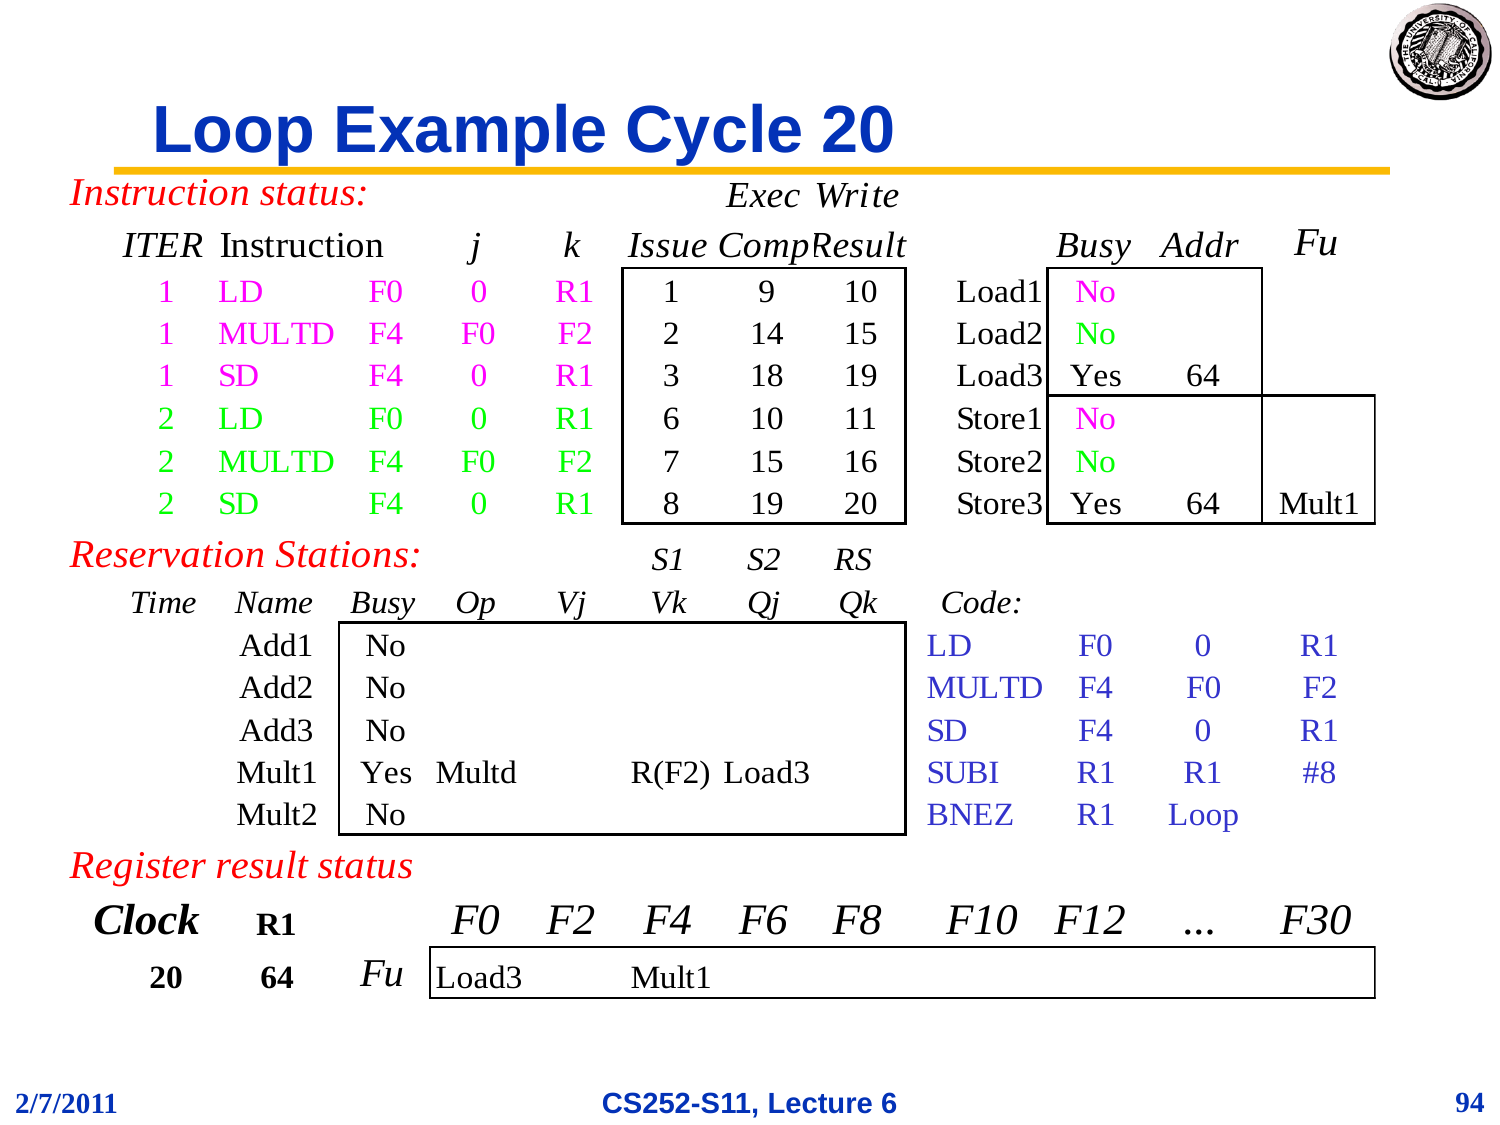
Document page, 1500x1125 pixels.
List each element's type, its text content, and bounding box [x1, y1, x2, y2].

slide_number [0, 1079, 313, 1125]
slide_number 94 [1187, 1077, 1500, 1125]
title Loop Example Cycle 20 [137, 75, 1313, 164]
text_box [62, 165, 1378, 1001]
footer CS252-S11, Lecture 6 [512, 1079, 988, 1125]
picture [1378, 0, 1500, 103]
